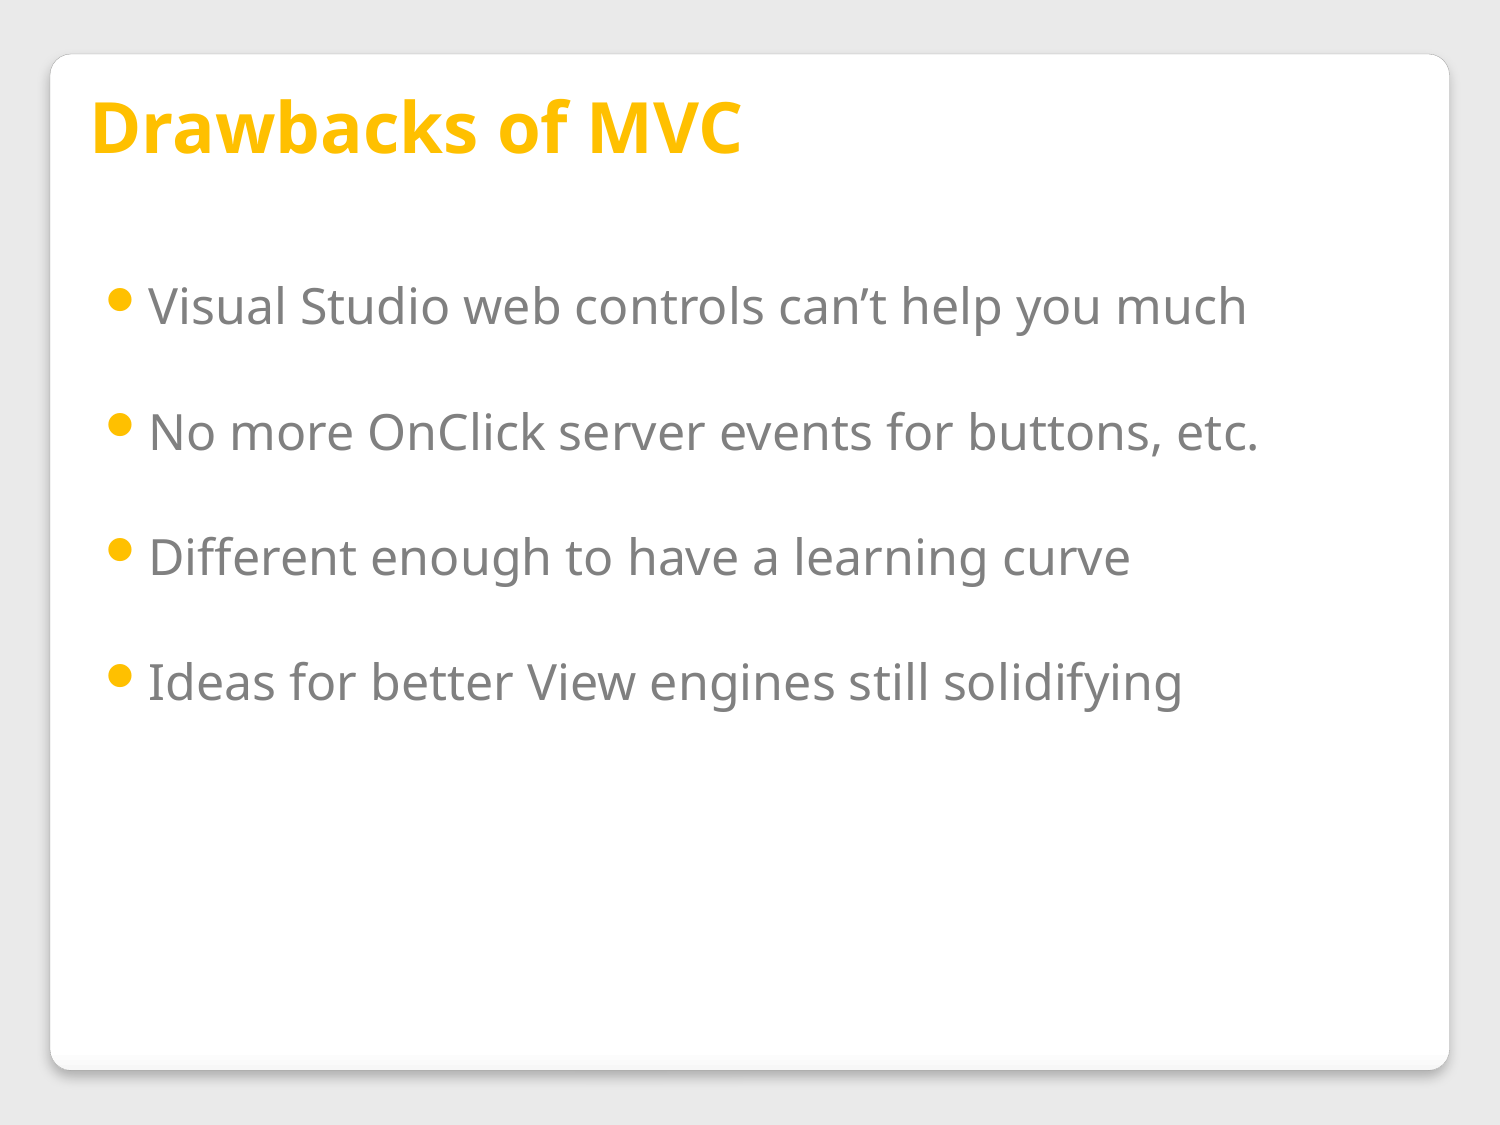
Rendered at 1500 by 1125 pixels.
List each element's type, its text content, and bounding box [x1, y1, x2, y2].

list Visual Studio web controls can’t help you much No more OnClick server events for buttons, etc. Different enough to have a learning curve Ideas for better View engines still solidifying [75, 200, 1425, 1050]
title Drawbacks of MVC [75, 75, 1418, 175]
